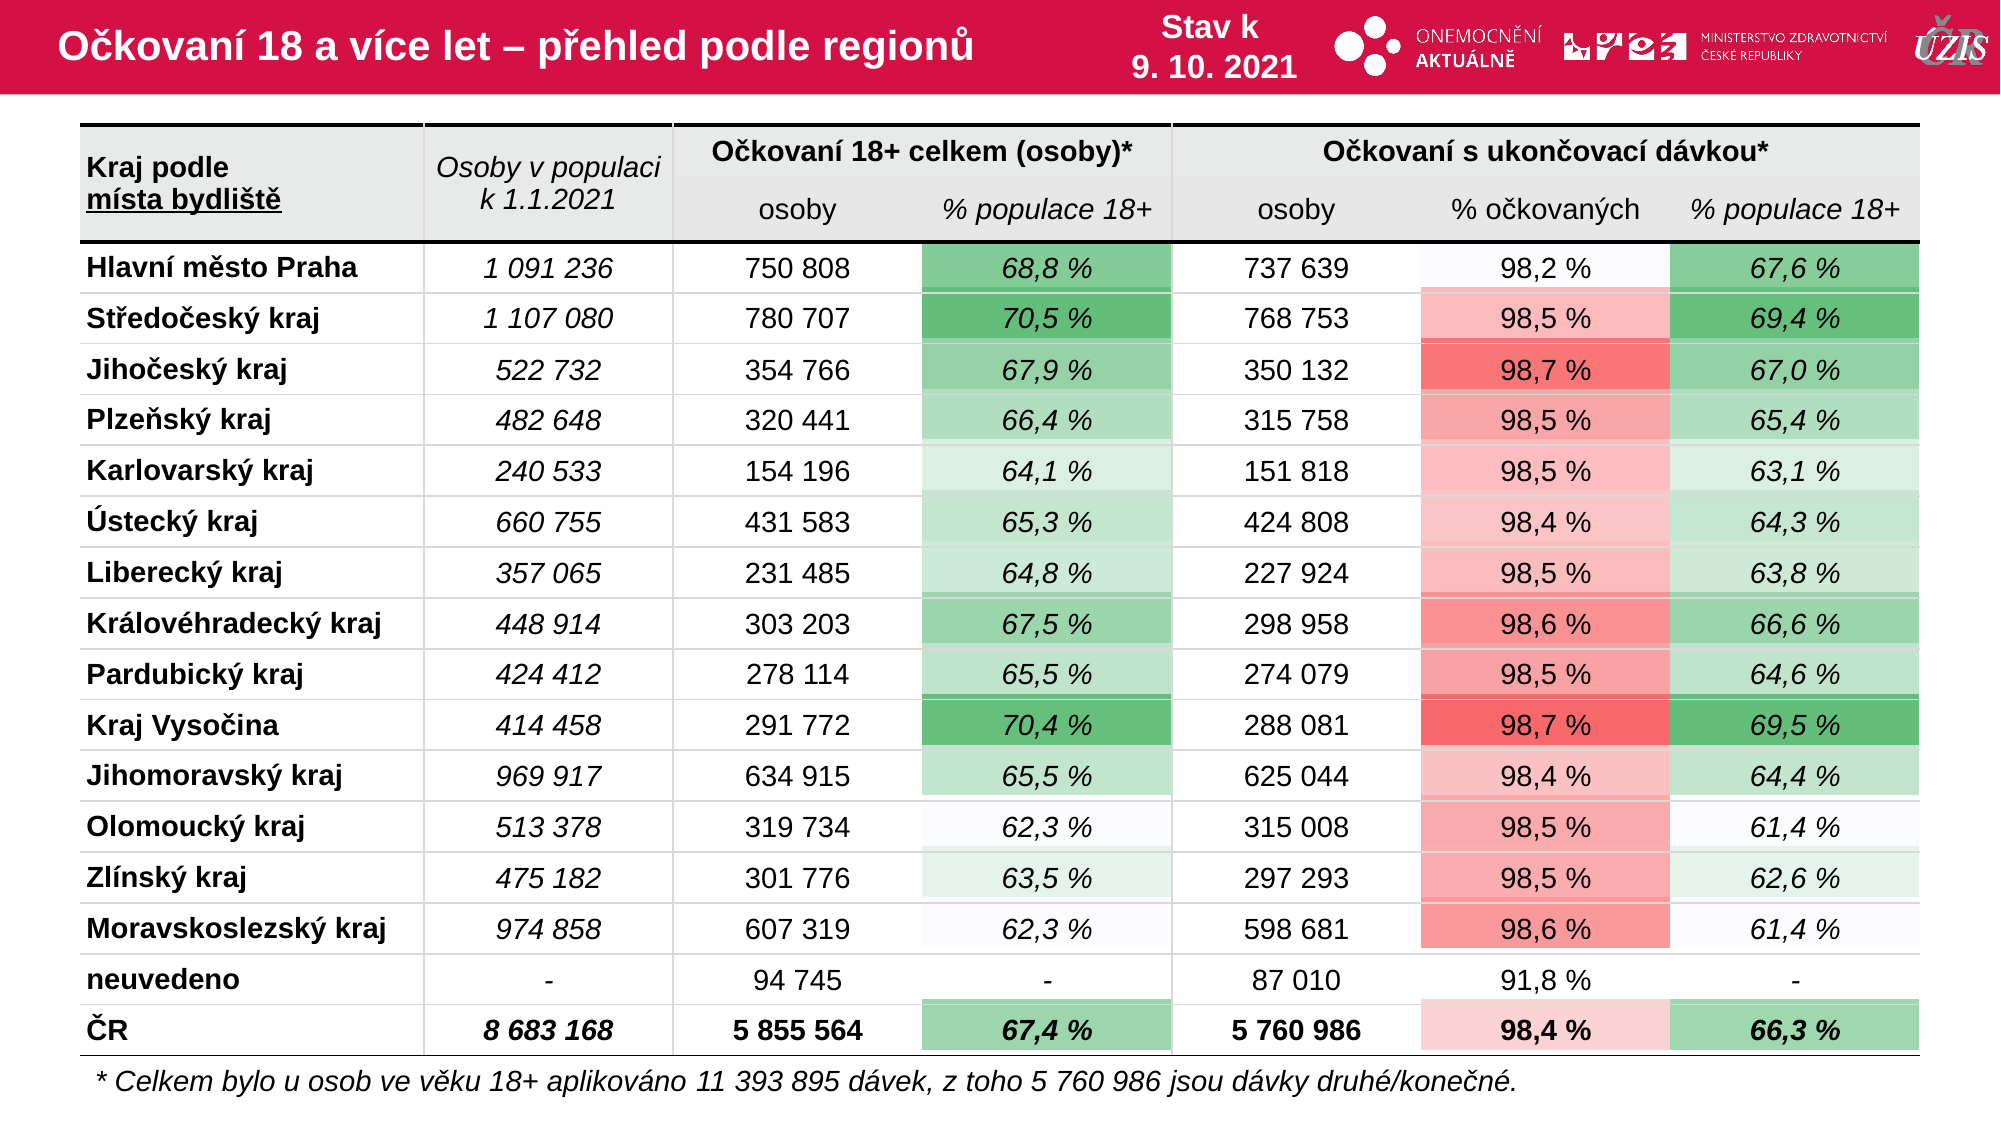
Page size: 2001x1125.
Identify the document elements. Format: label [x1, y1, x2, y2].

table_cell [674, 853, 1171, 902]
table_cell [425, 1005, 672, 1055]
table_cell [80, 548, 423, 597]
picture [1915, 15, 1989, 66]
table_cell [425, 446, 672, 495]
table_cell [674, 1005, 1171, 1055]
table_cell [674, 599, 1171, 648]
table_cell [1173, 599, 1920, 648]
table_cell [80, 700, 423, 749]
table_cell [80, 395, 423, 444]
table_cell [674, 344, 1171, 394]
table_cell [1173, 294, 1920, 343]
table_cell [674, 700, 1171, 749]
table_cell [80, 802, 423, 851]
table_cell [80, 446, 423, 495]
table_cell [1173, 176, 1920, 240]
table_cell [425, 904, 672, 953]
table_cell [425, 244, 672, 292]
table_cell [674, 446, 1171, 495]
table_header [1173, 127, 1920, 176]
picture [1563, 31, 1888, 60]
picture [1341, 16, 1542, 76]
table_cell [1173, 700, 1920, 749]
table_cell [674, 904, 1171, 953]
table_cell [80, 497, 423, 546]
table_cell [425, 853, 672, 902]
table_cell [1173, 904, 1920, 953]
table_cell [80, 853, 423, 902]
table_cell [1173, 244, 1920, 292]
table_cell [425, 395, 672, 444]
table_cell [674, 548, 1171, 597]
table_cell [80, 244, 423, 292]
table_cell [425, 700, 672, 749]
table_cell [425, 802, 672, 851]
text_box [80, 1055, 1871, 1105]
table_cell [1173, 802, 1920, 851]
table_header [674, 127, 1171, 176]
table_cell [674, 955, 1171, 1004]
table_cell [1173, 344, 1920, 394]
table_cell [425, 751, 672, 800]
table_cell [1173, 548, 1920, 597]
table_cell [1173, 853, 1920, 902]
table_cell [674, 751, 1171, 800]
table_cell [425, 548, 672, 597]
table_header [80, 127, 423, 240]
table_cell [80, 751, 423, 800]
table_cell [425, 955, 672, 1004]
table_cell [425, 344, 672, 394]
table_cell [674, 650, 1171, 699]
table_cell [425, 294, 672, 343]
table_cell [80, 1005, 423, 1055]
table_cell [80, 599, 423, 648]
table_cell [80, 904, 423, 953]
table_cell [1173, 751, 1920, 800]
table_cell [1173, 446, 1920, 495]
table_cell [425, 650, 672, 699]
table_cell [674, 294, 1171, 343]
table_cell [425, 599, 672, 648]
table_header [425, 127, 672, 240]
table_cell [1173, 395, 1920, 444]
title [42, 0, 1262, 95]
table_cell [674, 497, 1171, 546]
table_cell [80, 294, 423, 343]
text_box [1088, 0, 1341, 93]
table_cell [1173, 955, 1920, 1004]
table_cell [1173, 1005, 1920, 1055]
table_cell [674, 395, 1171, 444]
table_cell [80, 650, 423, 699]
table_cell [1173, 650, 1920, 699]
table_cell [674, 176, 1171, 240]
table_cell [80, 955, 423, 1004]
table_cell [674, 244, 1171, 292]
table_cell [80, 344, 423, 394]
table_cell [1173, 497, 1920, 546]
table_cell [425, 497, 672, 546]
table_cell [674, 802, 1171, 851]
